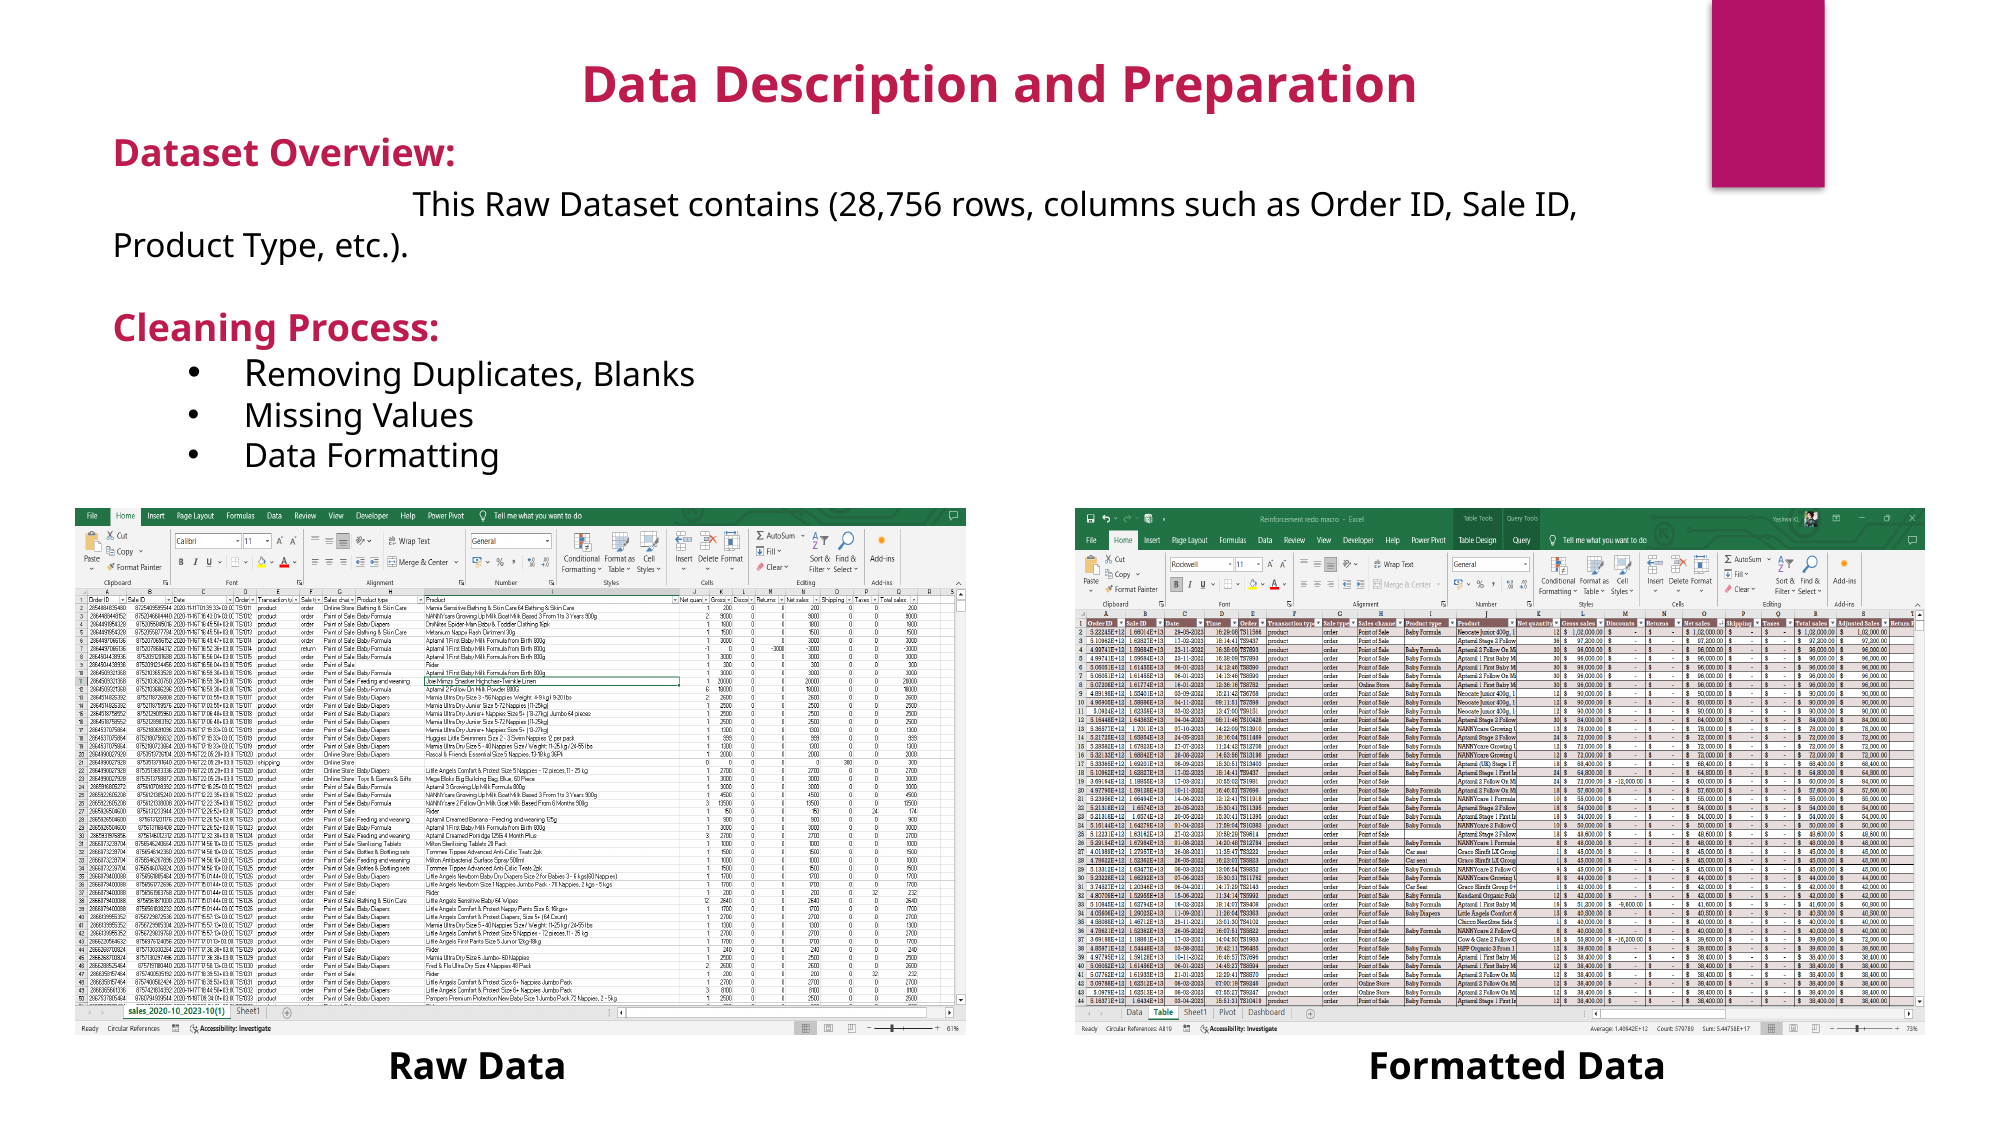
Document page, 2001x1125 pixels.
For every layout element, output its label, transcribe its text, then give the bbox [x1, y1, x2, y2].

picture [75, 507, 967, 1036]
text_box Formatted Data [1353, 1043, 1692, 1095]
picture [1075, 507, 1925, 1036]
text_box Dataset Overview: This Raw Dataset contains (28,756 rows, columns such as Order ID, Sale ID, Product Type, etc.). Cleaning Process: Removing Duplicates, Blanks Missing Values Data Formatting [97, 121, 1615, 482]
text_box Data Description and Preparation [500, 45, 1500, 121]
text_box Raw Data [308, 1043, 647, 1095]
